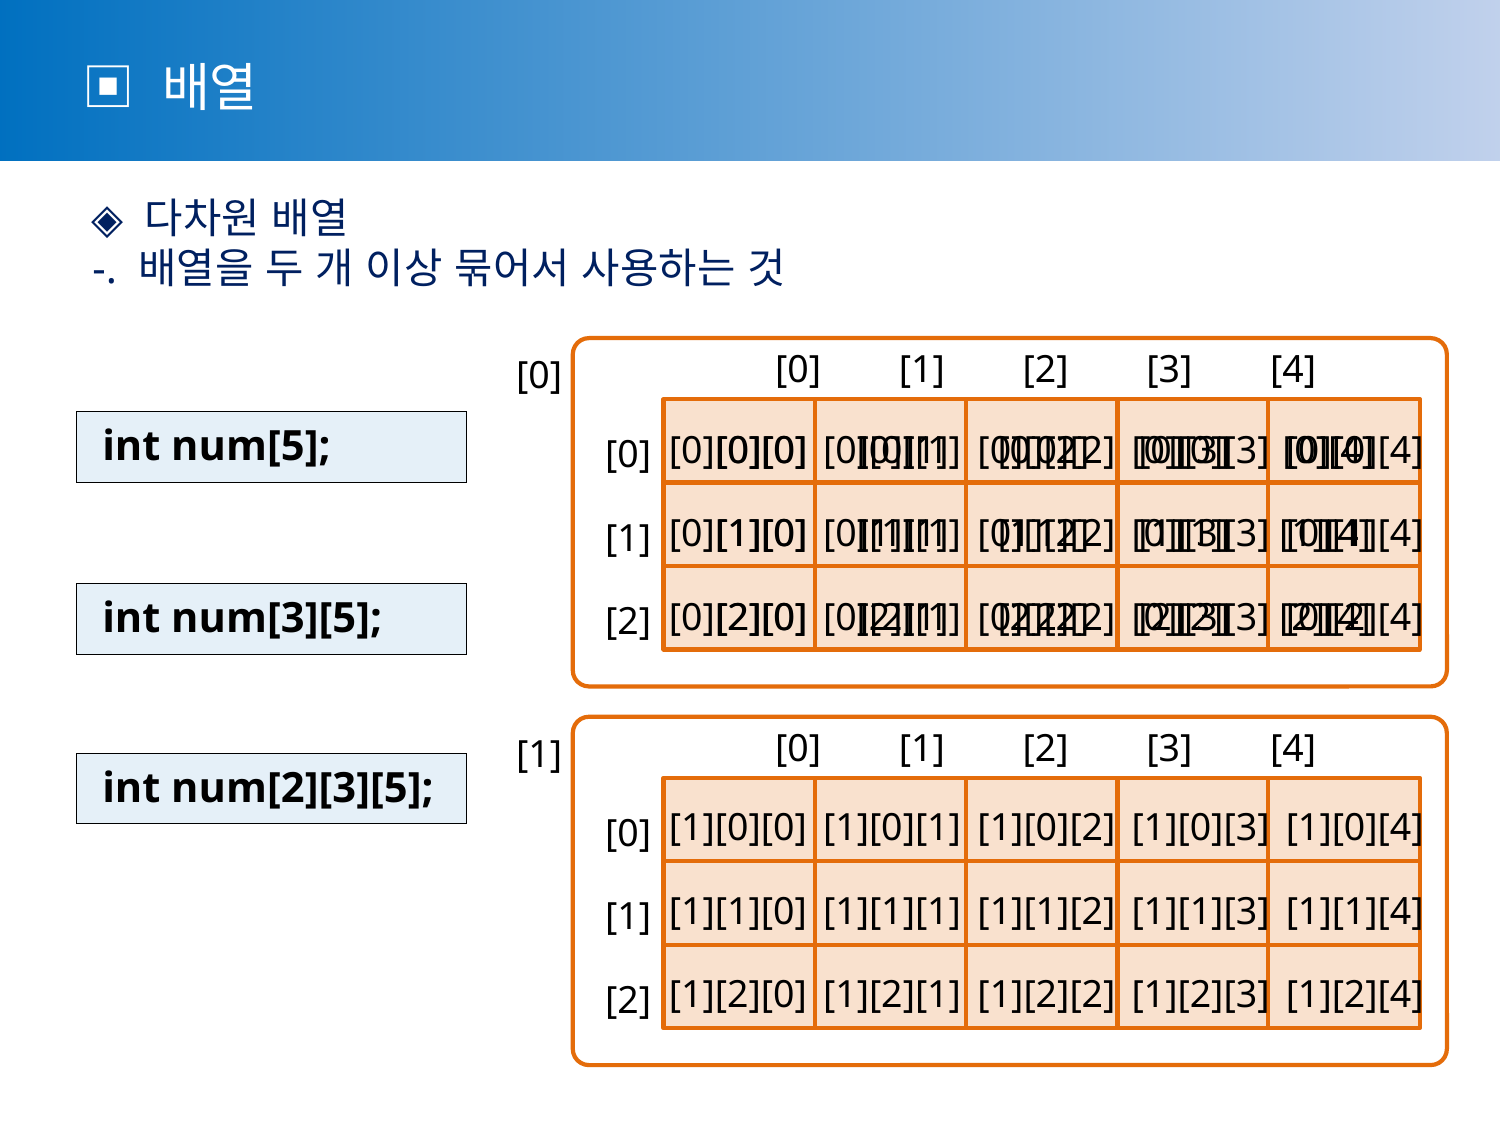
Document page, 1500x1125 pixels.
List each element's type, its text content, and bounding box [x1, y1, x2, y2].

text_box ▣ 배열 [68, 47, 273, 125]
text_box int num[3][5]; [76, 583, 467, 655]
text_box [0] [501, 344, 573, 404]
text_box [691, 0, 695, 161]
text_box [410, 0, 414, 161]
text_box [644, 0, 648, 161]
text_box int num[5]; [76, 411, 467, 483]
text_box [1] [501, 722, 573, 783]
text_box ◈ 다차원 배열 -. 배열을 두 개 이상 묶어서 사용하는 것 [67, 184, 1424, 300]
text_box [590, 716, 1421, 1032]
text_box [663, 398, 1420, 481]
text_box [570, 714, 1450, 1068]
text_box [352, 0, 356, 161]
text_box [663, 482, 1420, 650]
text_box [570, 335, 1450, 689]
text_box ◈ 예제 [668, 0, 672, 161]
text_box int num[2][3][5]; [76, 753, 467, 824]
